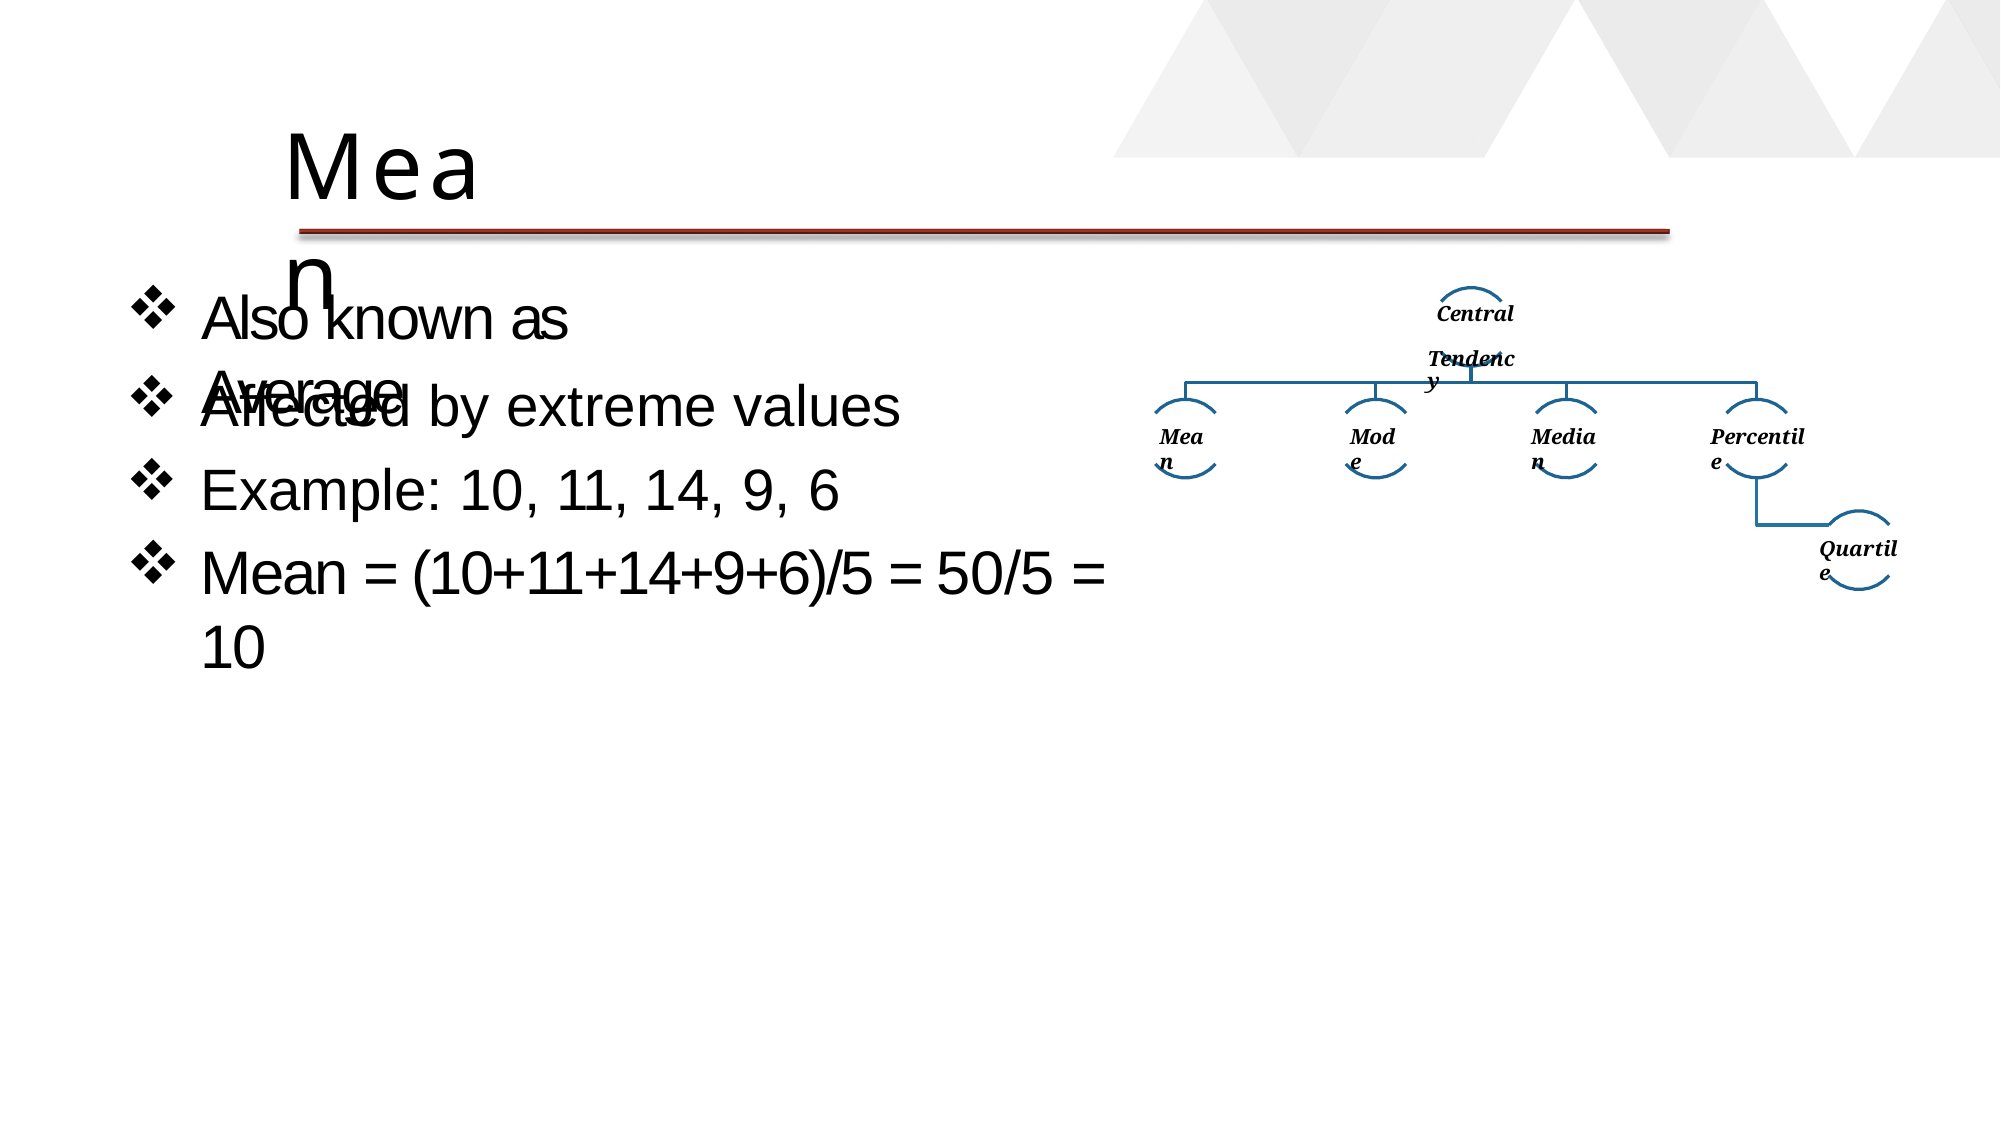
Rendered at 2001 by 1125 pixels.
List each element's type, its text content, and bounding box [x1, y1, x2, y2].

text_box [1724, 461, 1892, 527]
text_box [1444, 287, 1498, 298]
text_box [1536, 399, 1597, 414]
text_box [1345, 399, 1406, 414]
text_box Mean [1172, 421, 1214, 474]
text_box [1549, 474, 1583, 478]
text_box [1843, 586, 1875, 590]
text_box Affected by extreme values Example: 10, 11, 14, 9, 6 Mean = (10+11+14+9+6)/5 = 50/5 = 10 [123, 352, 1172, 681]
text_box [1517, 371, 1757, 399]
text_box Quartile [1817, 533, 1901, 586]
text_box Central Tendency [1425, 298, 1517, 394]
picture [523, 225, 1681, 249]
text_box [1185, 371, 1425, 399]
text_box [1726, 399, 1787, 414]
text_box Percentile [1708, 421, 1805, 474]
text_box Median [1529, 421, 1604, 474]
text_box [1172, 399, 1216, 414]
text_box [1172, 474, 1203, 478]
text_box Also known as Average [123, 275, 778, 352]
text_box [1359, 474, 1393, 478]
text_box Mode [1347, 421, 1404, 474]
title Mean [280, 105, 523, 275]
